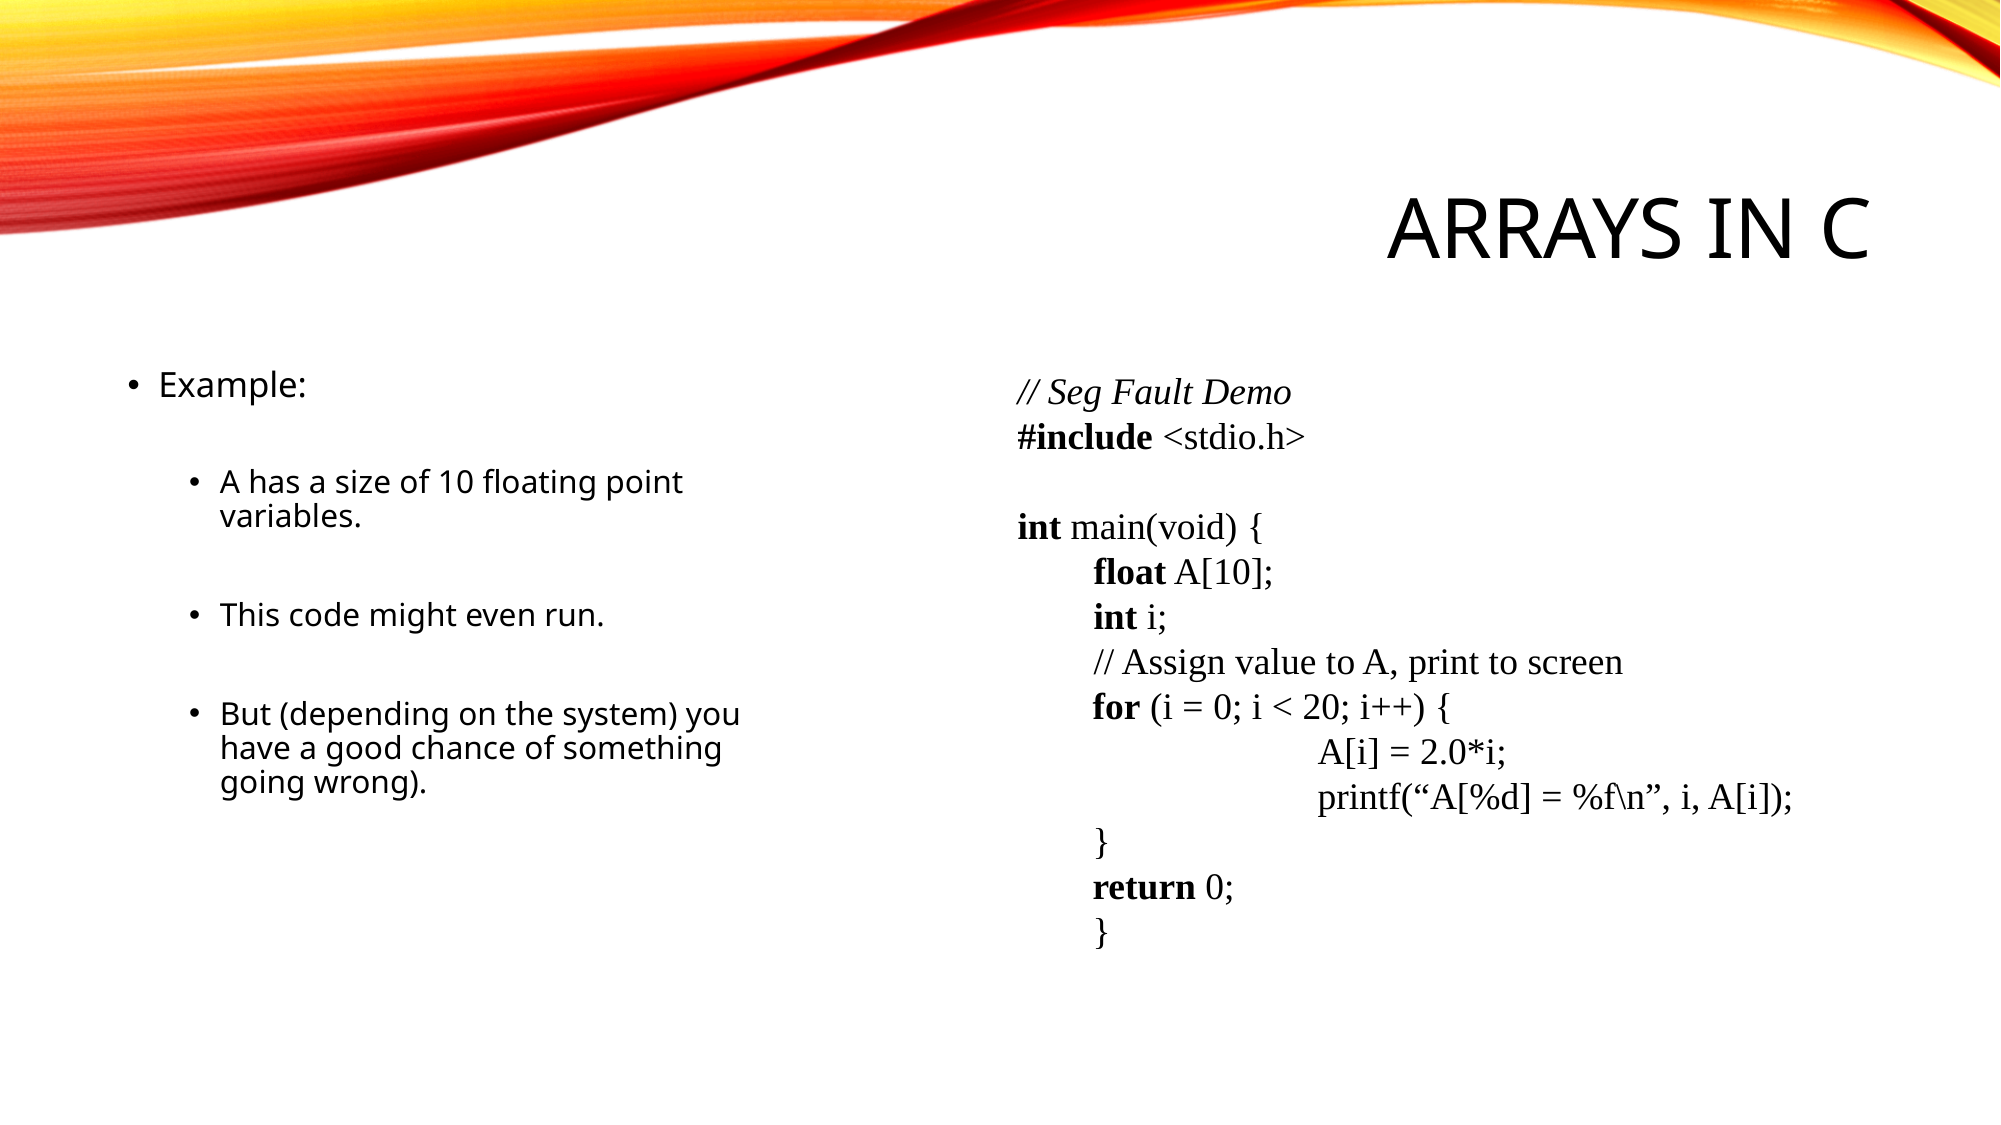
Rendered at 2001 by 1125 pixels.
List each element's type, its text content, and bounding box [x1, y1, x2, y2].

picture [0, 0, 2000, 237]
list Example: A has a size of 10 floating point variables. This code might even run. But (depending on the system) you have a good chance of something going wrong). [112, 360, 799, 1021]
text_box // Seg Fault Demo #include <stdio.h> int main(void) { float A[10]; int i; // Assign value to A, print to screen for (i = 0; i < 20; i++) { A[i] = 2.0*i; printf(“A[%d] = %f\n”, i, A[i]); } return 0; } [852, 359, 1853, 960]
title ARRAYS IN C [474, 125, 1888, 338]
